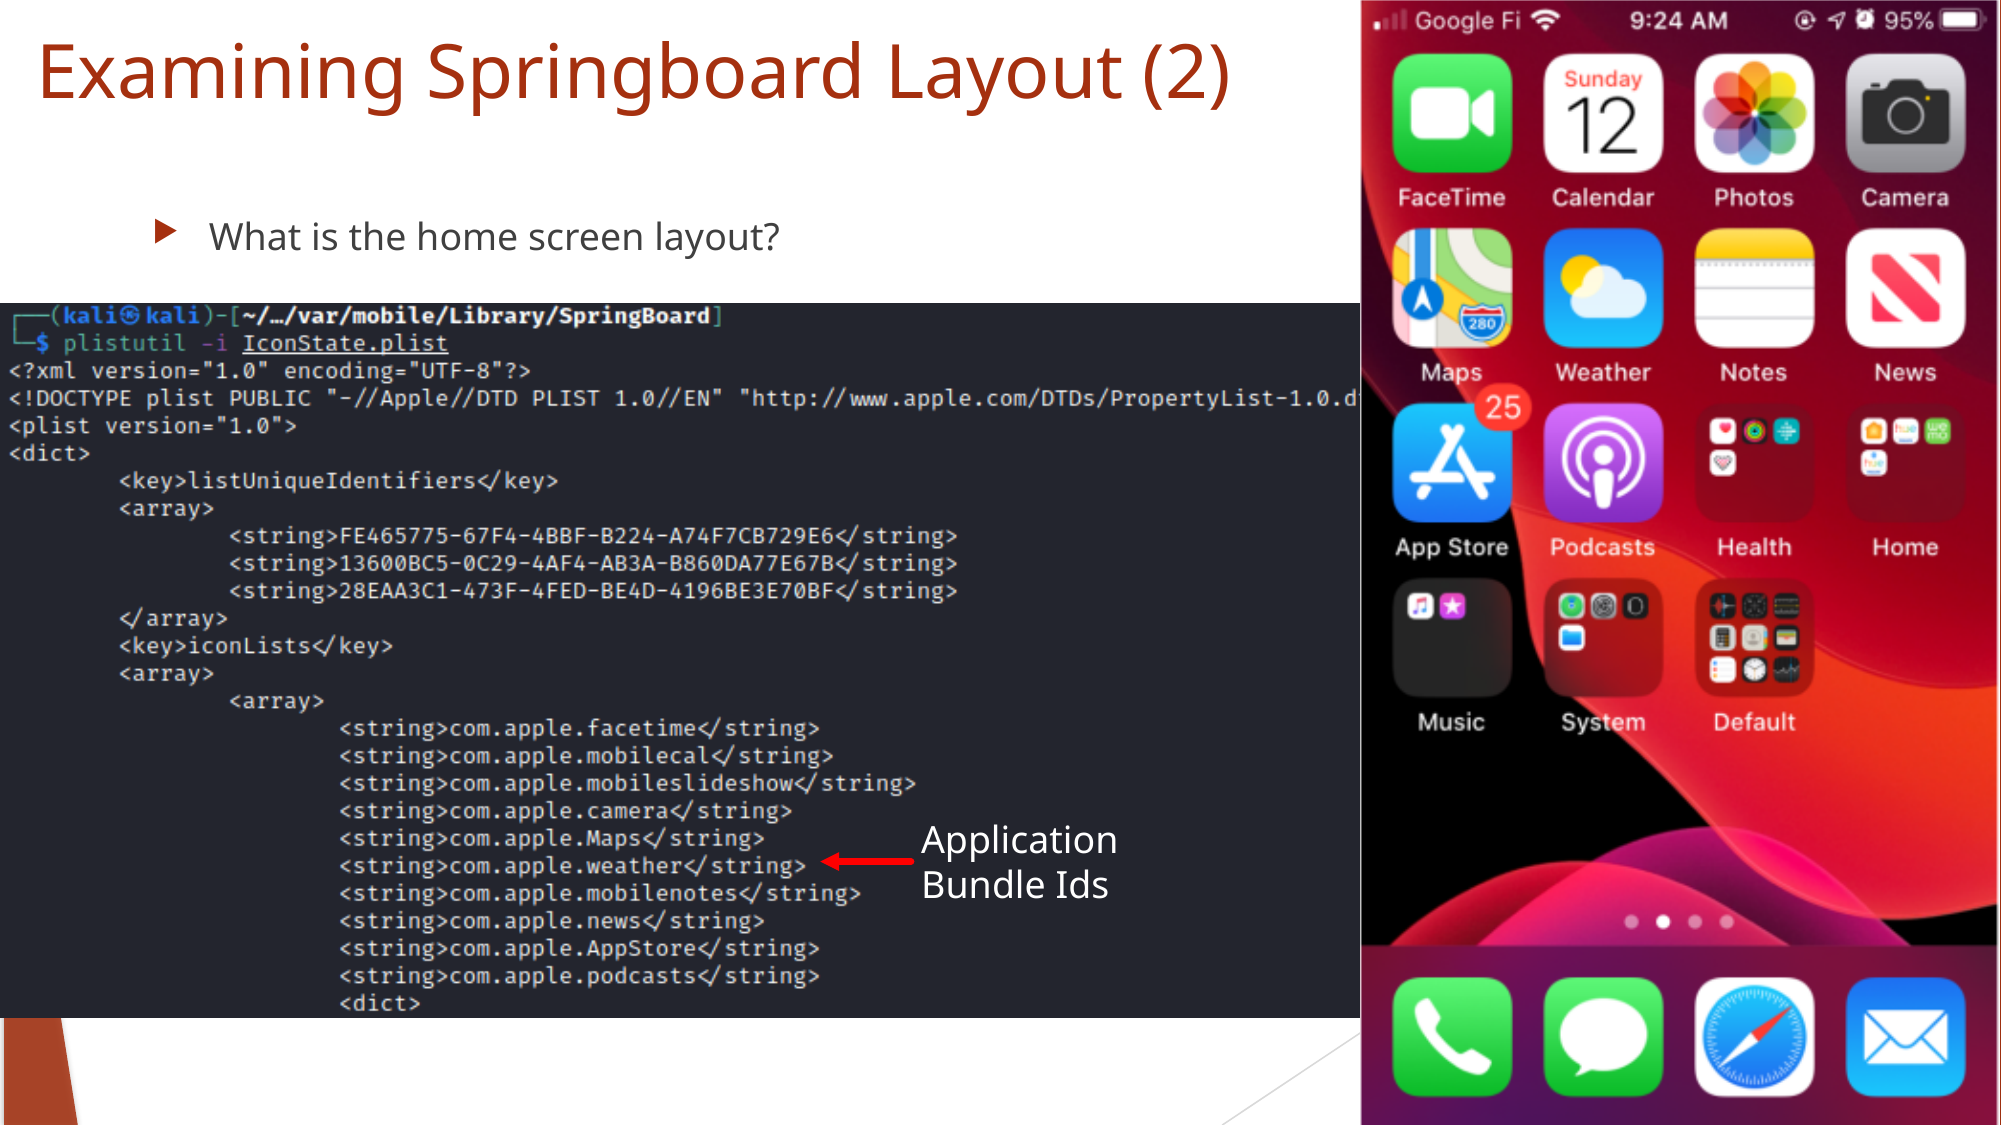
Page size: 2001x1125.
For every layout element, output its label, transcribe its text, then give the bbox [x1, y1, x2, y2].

picture [0, 0, 2000, 1125]
title Examining Springboard Layout (2) [21, 16, 1354, 234]
list What is the home screen layout? [137, 205, 1354, 302]
